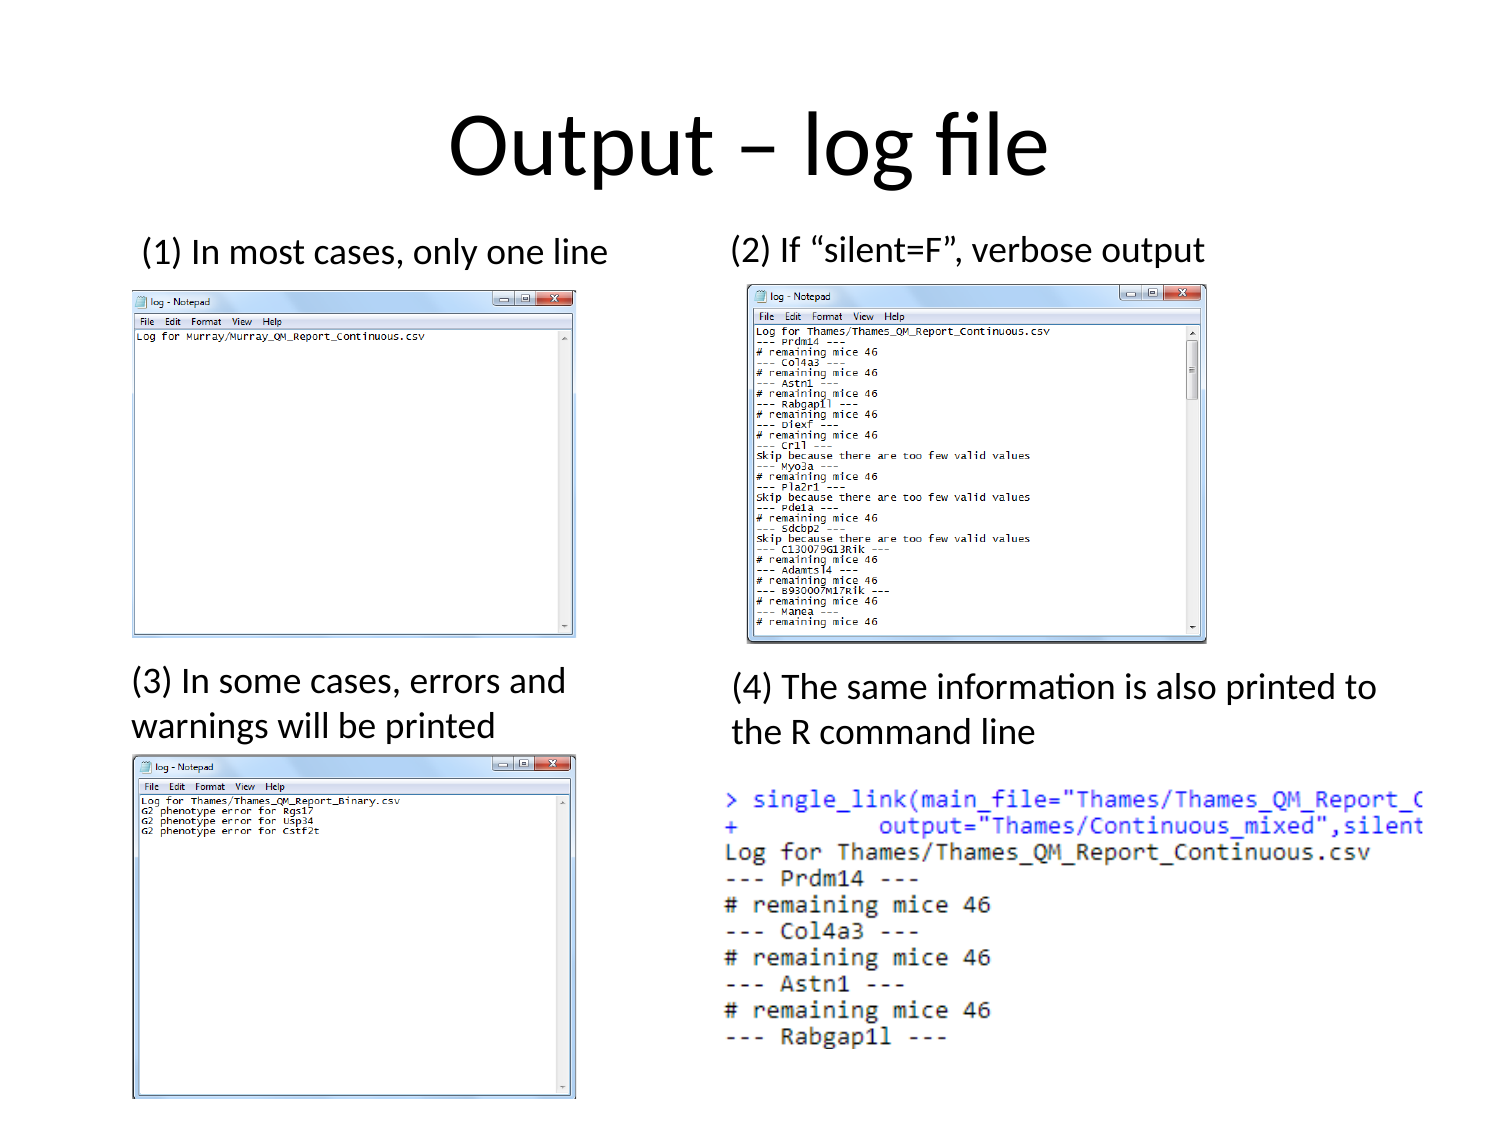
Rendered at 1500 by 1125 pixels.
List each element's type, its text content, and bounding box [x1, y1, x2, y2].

picture [717, 786, 1423, 1050]
text_box (3) In some cases, errors and warnings will be printed [116, 649, 605, 754]
text_box (1) In most cases, only one line [126, 219, 624, 280]
title Output – log file [75, 45, 1425, 233]
picture [746, 284, 1207, 644]
text_box (2) If “silent=F”, verbose output [715, 217, 1221, 278]
picture [131, 289, 577, 638]
text_box (4) The same information is also printed to the R command line [716, 654, 1445, 760]
picture [131, 754, 577, 1099]
